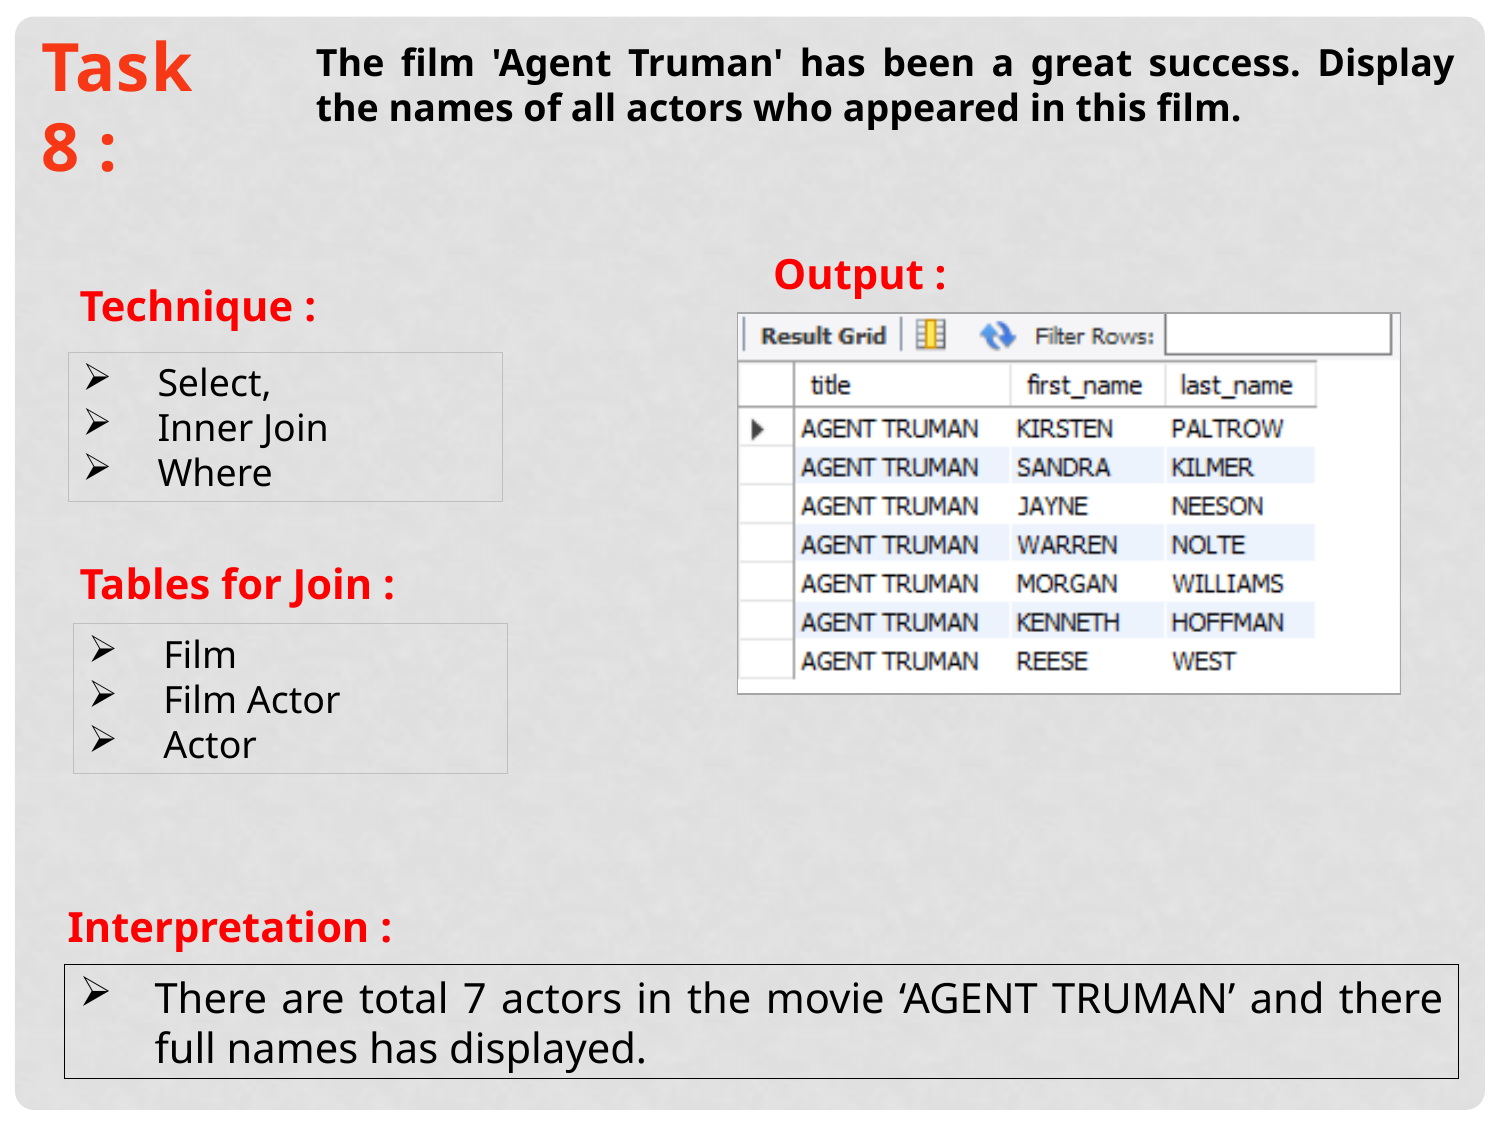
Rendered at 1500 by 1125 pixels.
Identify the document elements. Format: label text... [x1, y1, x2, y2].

text_box Interpretation : [53, 893, 431, 958]
text_box Select, Inner Join Where [67, 351, 502, 502]
text_box Task 8 : [26, 17, 302, 193]
text_box Output : [758, 240, 1137, 306]
text_box The film 'Agent Truman' has been a great success. Display the names of all actors who appeared in this film. [301, 31, 1471, 136]
text_box Technique : [64, 272, 443, 338]
picture [737, 313, 1400, 694]
text_box Film Film Actor Actor [73, 623, 508, 774]
text_box There are total 7 actors in the movie ‘AGENT TRUMAN’ and there full names has displayed. [64, 964, 1459, 1079]
text_box Tables for Join : [64, 550, 443, 616]
